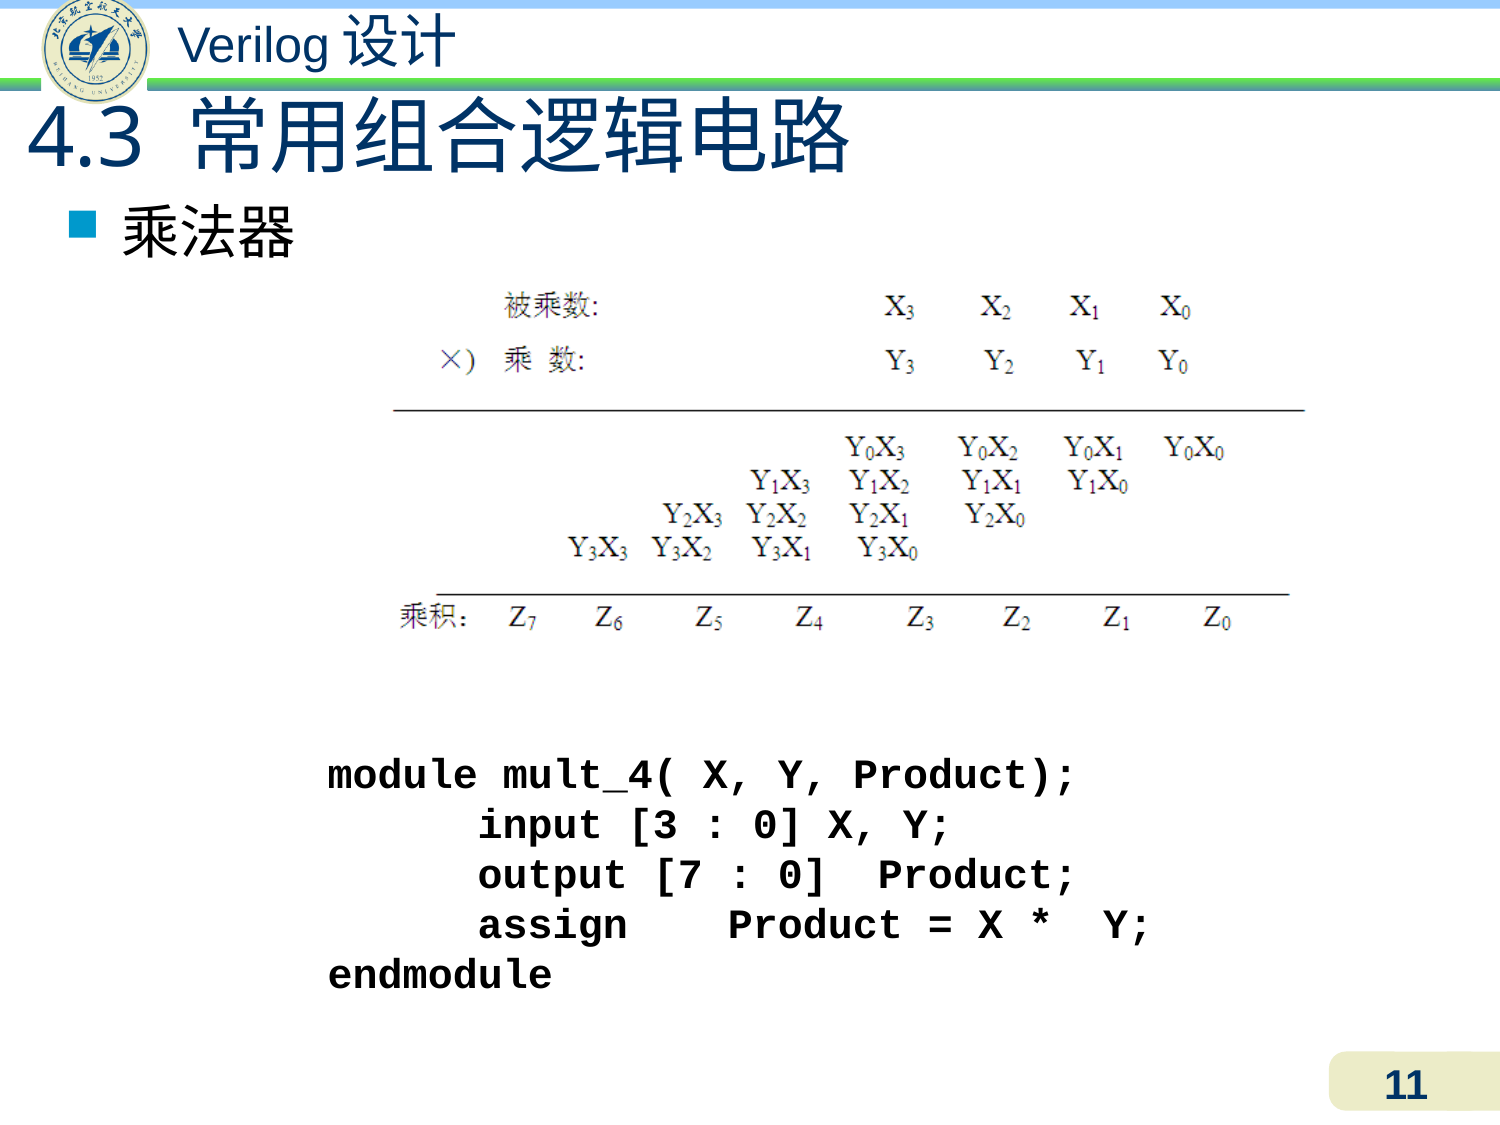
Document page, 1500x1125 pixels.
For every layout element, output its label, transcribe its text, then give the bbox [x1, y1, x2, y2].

picture [327, 222, 1348, 669]
title 4.3 常用组合逻辑电路 [12, 58, 1430, 209]
list 乘法器 [50, 187, 1500, 925]
text_box module mult_4( X, Y, Product); input [3 : 0] X, Y; output [7 : 0] Product; assign Product = X * Y; endmodule [312, 739, 1353, 1005]
slide_number 11 [1337, 1049, 1476, 1101]
picture [43, 1, 148, 58]
